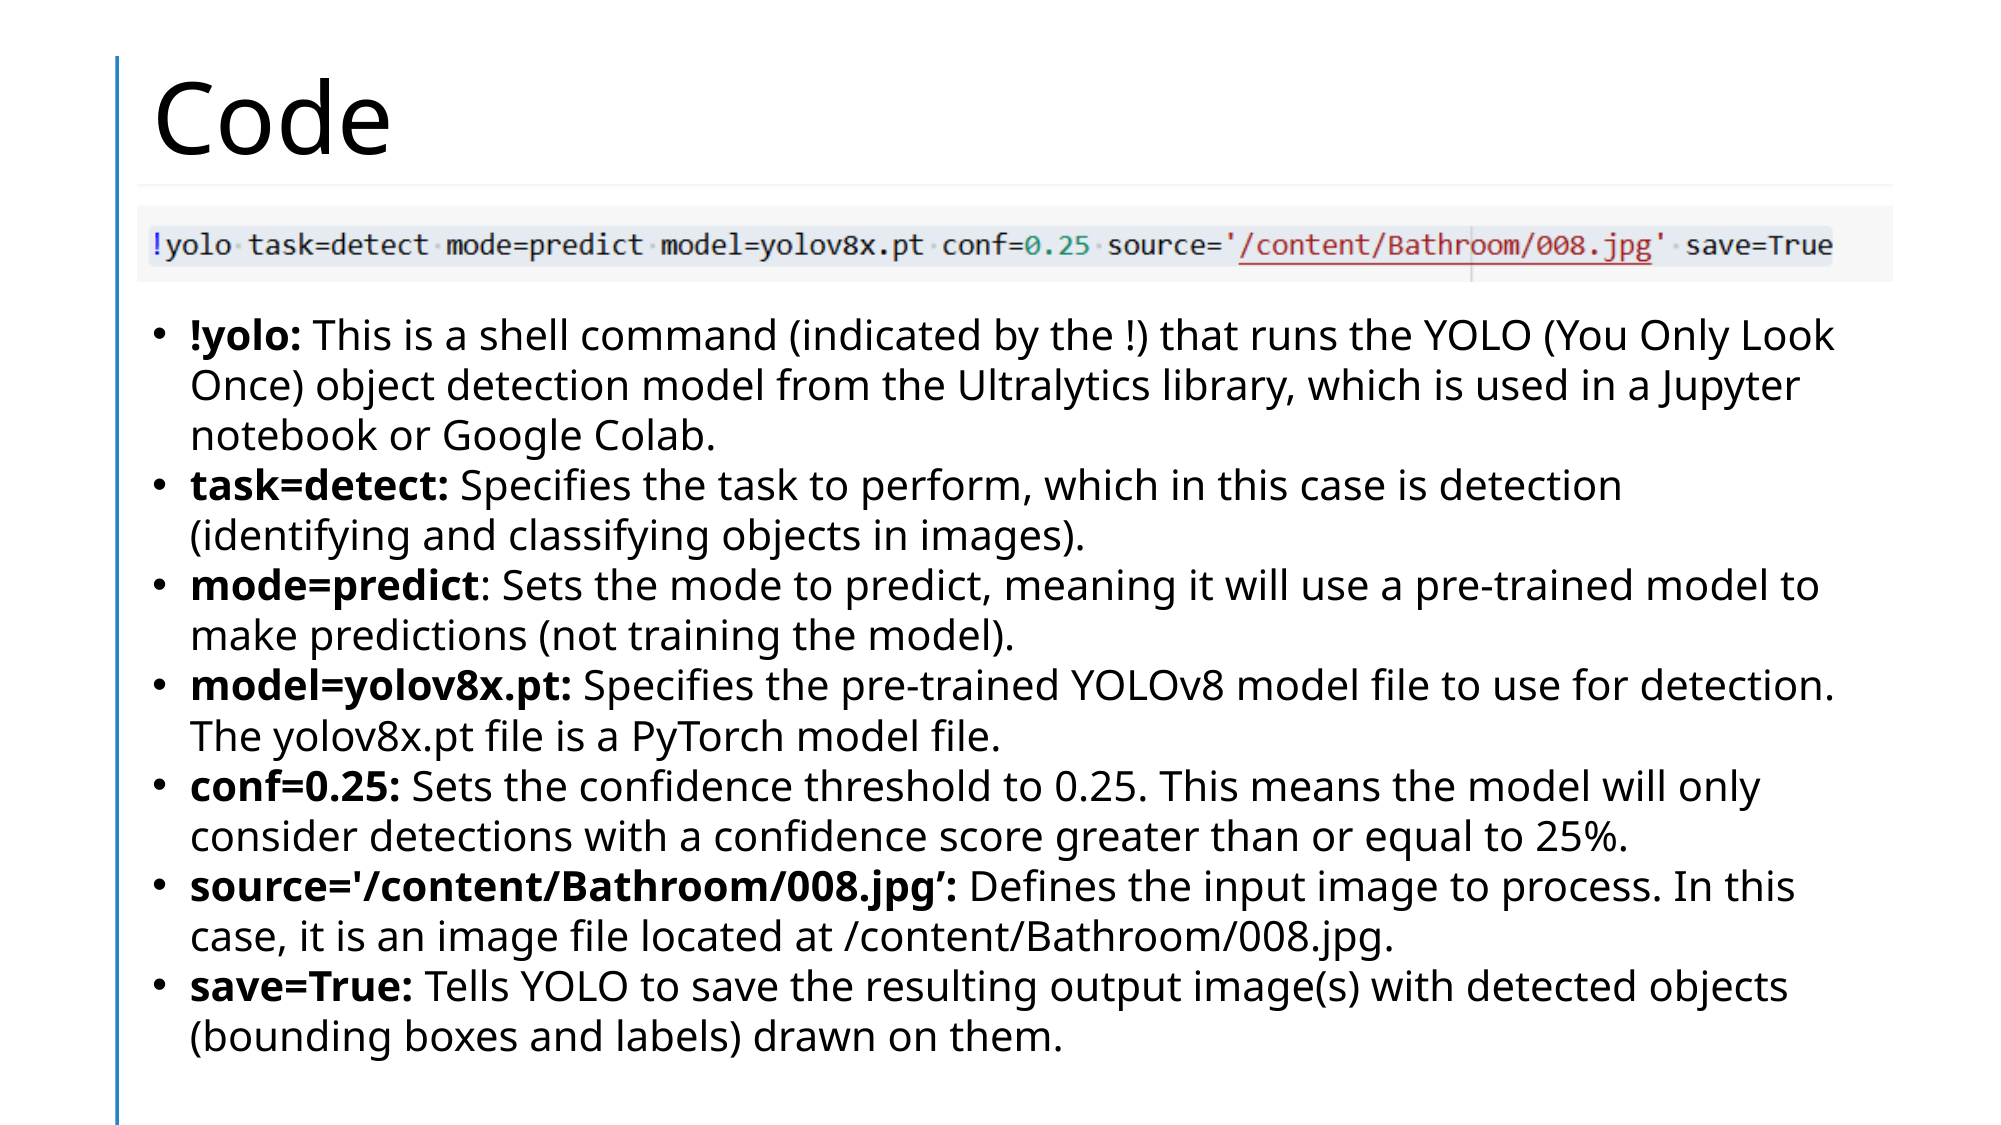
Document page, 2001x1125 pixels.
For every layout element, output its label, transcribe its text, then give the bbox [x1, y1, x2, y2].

title Code [137, 59, 1599, 184]
list !yolo: This is a shell command (indicated by the !) that runs the YOLO (You Only Look Once) object detection model from the Ultralytics library, which is used in a Jupyter notebook or Google Colab. task=detect: Specifies the task to perform, which in this case is detection (identifying and classifying objects in images). mode=predict: Sets the mode to predict, meaning it will use a pre-trained model to make predictions (not training the model). model=yolov8x.pt: Specifies the pre-trained YOLOv8 model file to use for detection. The yolov8x.pt file is a PyTorch model file. conf=0.25: Sets the confidence threshold to 0.25. This means the model will only consider detections with a confidence score greater than or equal to 25%. source='/content/Bathroom/008.jpg’: Defines the input image to process. In this case, it is an image file located at /content/Bathroom/008.jpg. save=True: Tells YOLO to save the resulting output image(s) with detected objects (bounding boxes and labels) drawn on them. [137, 282, 1863, 1087]
picture [137, 184, 1893, 282]
